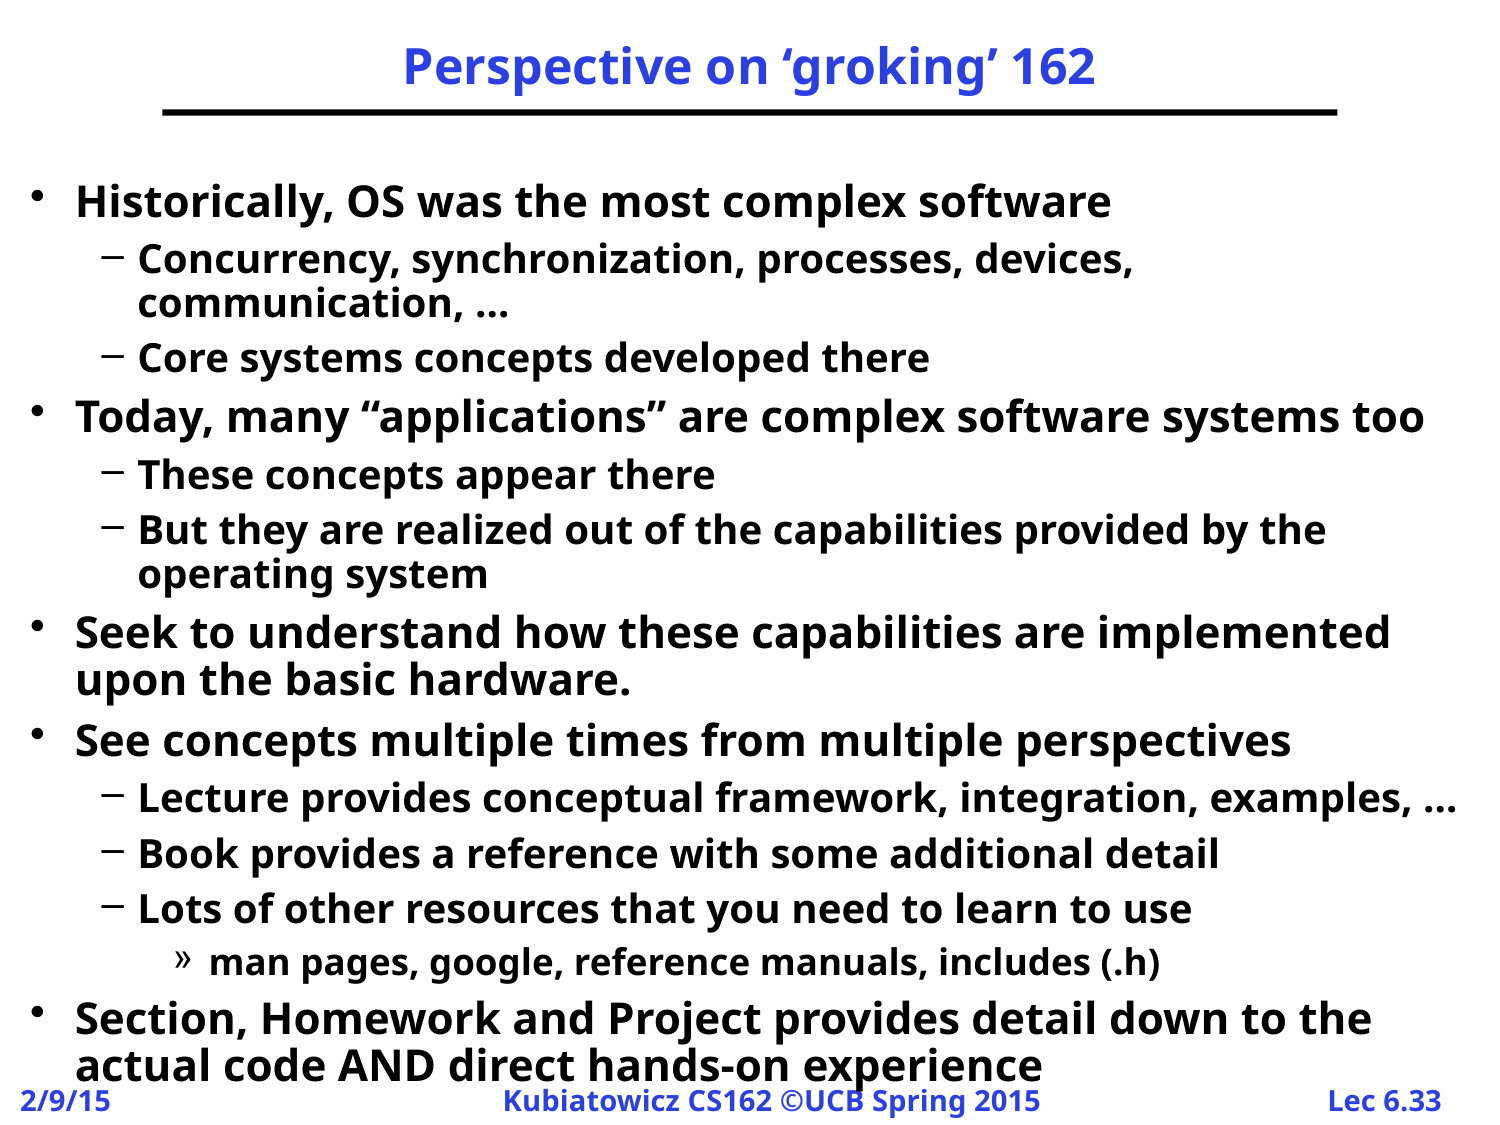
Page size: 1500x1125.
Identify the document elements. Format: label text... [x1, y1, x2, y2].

title Perspective on ‘groking’ 162 [162, 24, 1338, 113]
list Historically, OS was the most complex software Concurrency, synchronization, processes, devices, communication, … Core systems concepts developed there Today, many “applications” are complex software systems too These concepts appear there But they are realized out of the capabilities provided by the operating system Seek to understand how these capabilities are implemented upon the basic hardware. See concepts multiple times from multiple perspectives Lecture provides conceptual framework, integration, examples, … Book provides a reference with some additional detail Lots of other resources that you need to learn to use man pages, google, reference manuals, includes (.h) Section, Homework and Project provides detail down to the actual code AND direct hands-on experience [15, 172, 1478, 1112]
